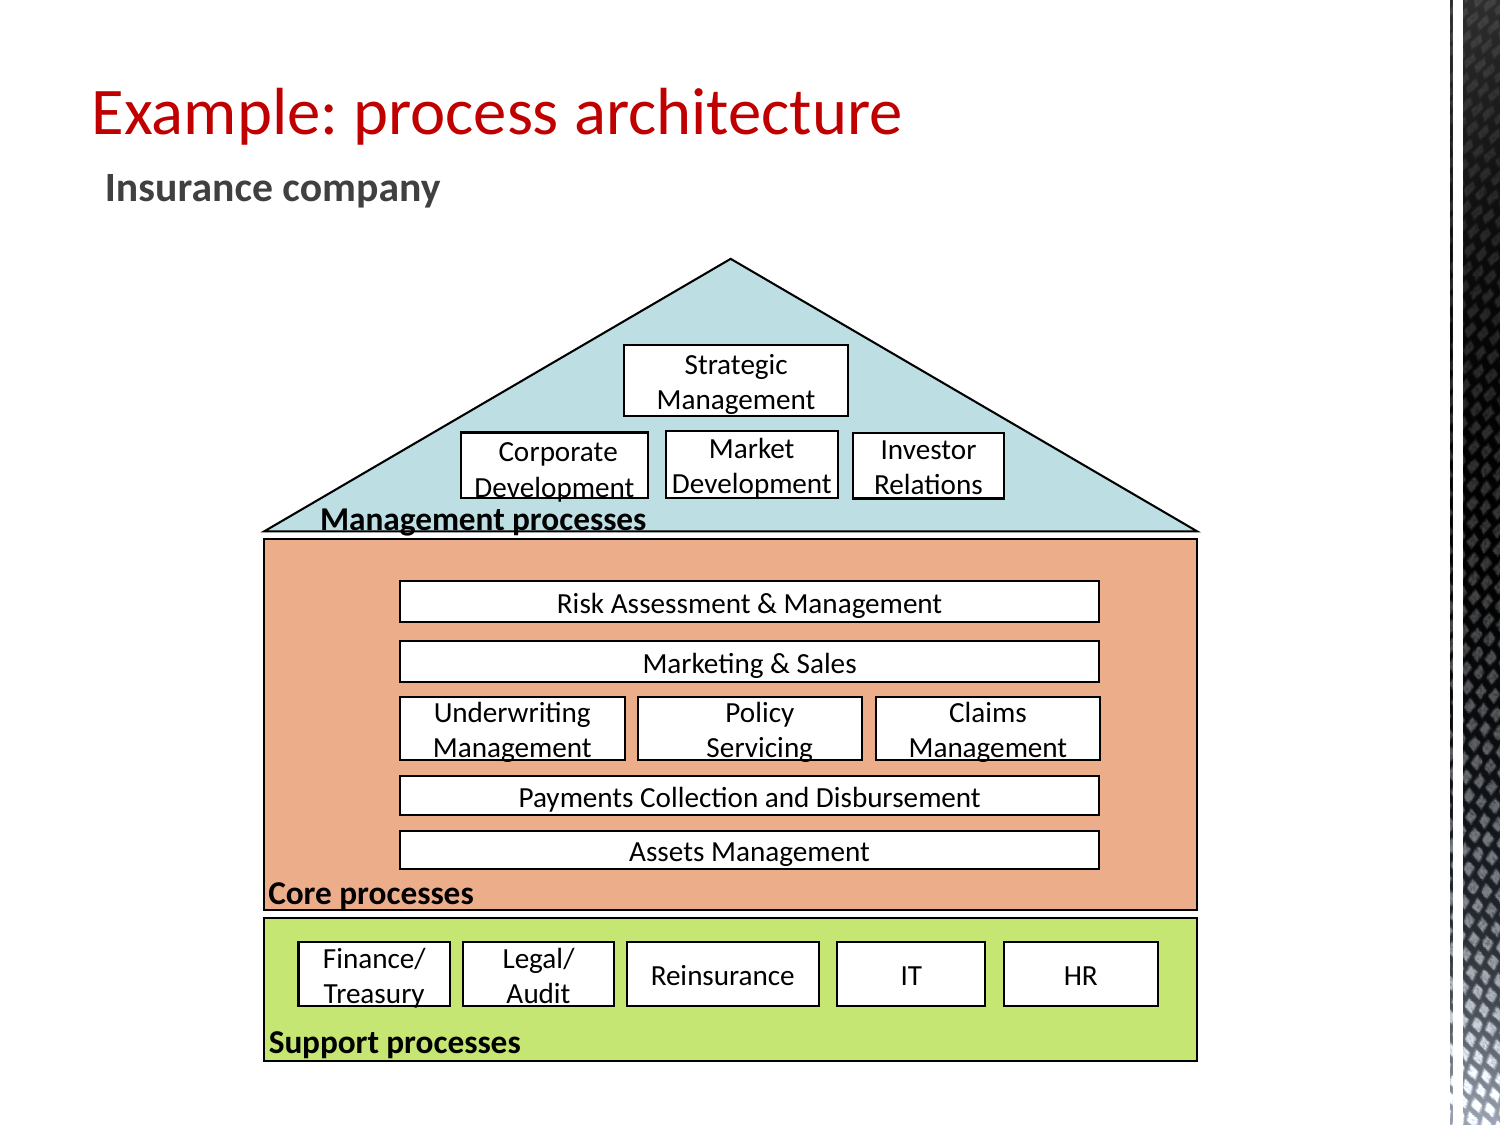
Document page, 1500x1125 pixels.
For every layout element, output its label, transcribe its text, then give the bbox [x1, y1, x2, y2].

text_box [336, 258, 1198, 532]
text_box HR [1003, 942, 1158, 1006]
text_box Legal/ Audit [462, 942, 615, 1006]
text_box Core processes [253, 863, 490, 919]
text_box IT [837, 942, 986, 1006]
text_box Policy Servicing [637, 697, 863, 760]
text_box Risk Assessment & Management [399, 580, 1100, 623]
text_box Market Development [665, 430, 839, 499]
text_box Investor Relations [853, 432, 1004, 499]
text_box [264, 917, 1198, 1061]
text_box Claims Management [875, 697, 1101, 760]
title Example: process architecture [76, 42, 1400, 173]
text_box Assets Management [399, 831, 1100, 870]
text_box [264, 507, 305, 532]
picture [1447, 0, 1500, 1125]
text_box Management processes [305, 489, 662, 545]
text_box Finance/ Treasury [298, 942, 450, 1006]
text_box Corporate Development [460, 432, 648, 489]
text_box [264, 539, 1198, 910]
text_box Marketing & Sales [399, 641, 1100, 683]
text_box Reinsurance [626, 942, 819, 1006]
text_box Strategic Management [623, 344, 849, 416]
text_box Support processes [254, 1012, 537, 1068]
text_box Insurance company [90, 173, 457, 217]
text_box Payments Collection and Disbursement [399, 775, 1100, 815]
text_box Underwriting Management [399, 697, 625, 760]
